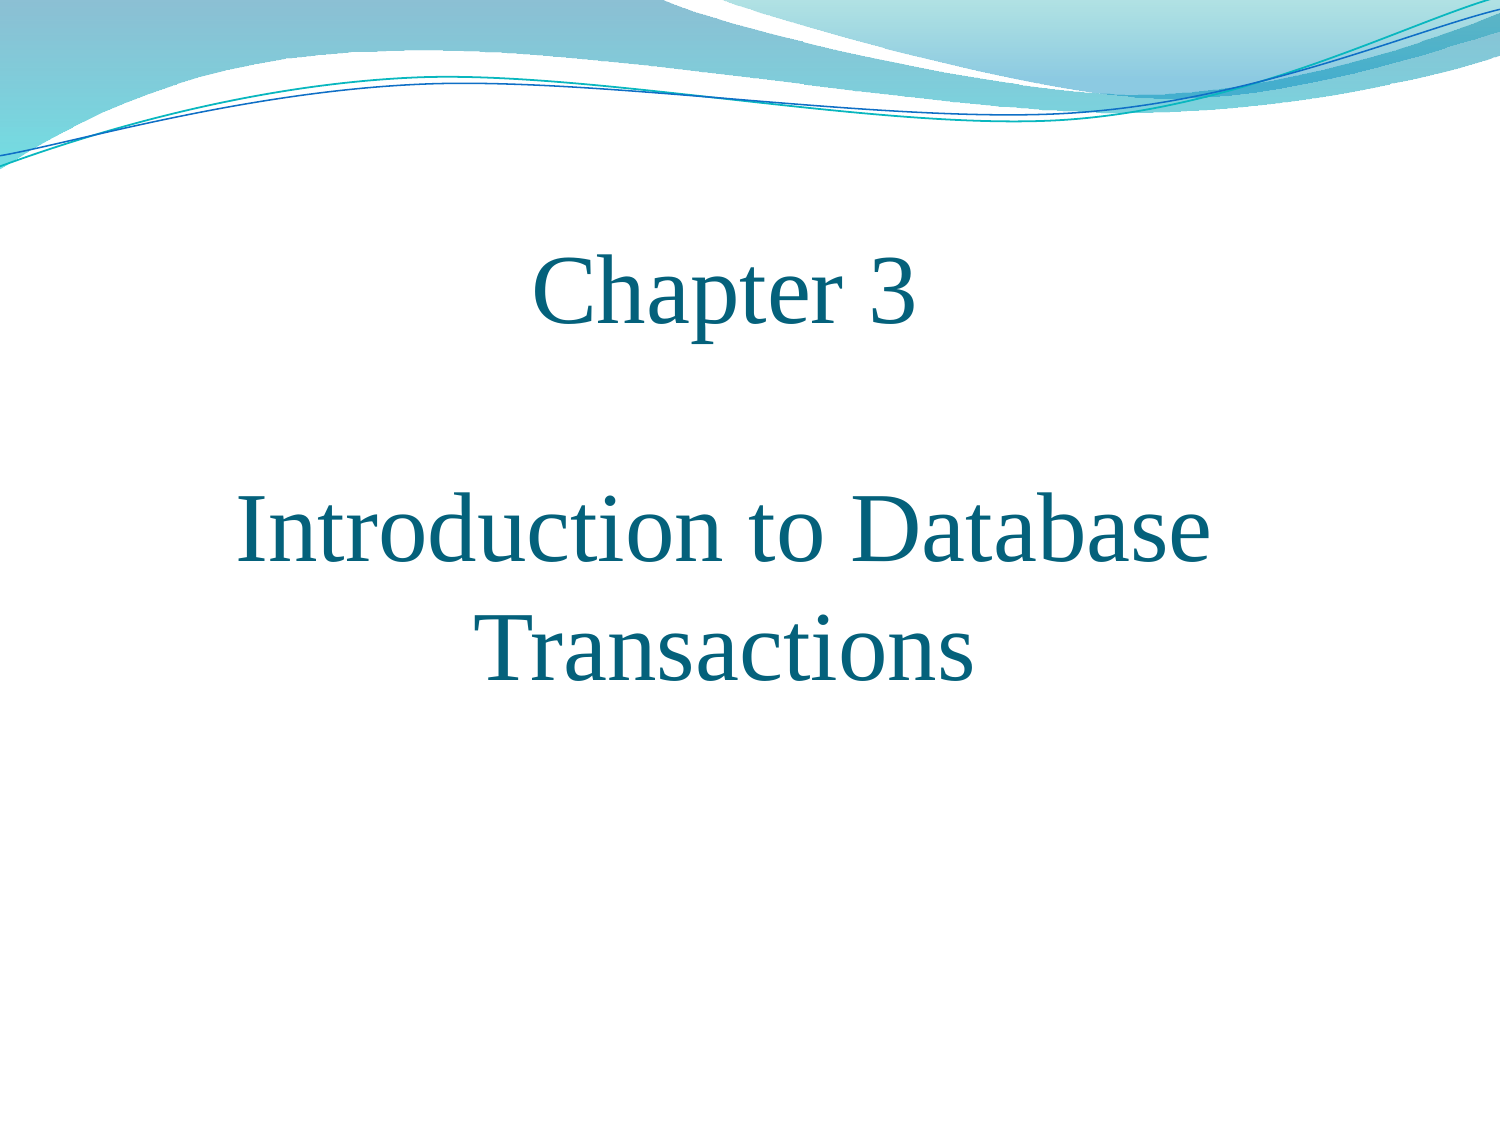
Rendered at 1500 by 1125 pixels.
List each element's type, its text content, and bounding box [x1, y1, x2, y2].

title Chapter 3 Introduction to Database Transactions [50, 212, 1400, 700]
